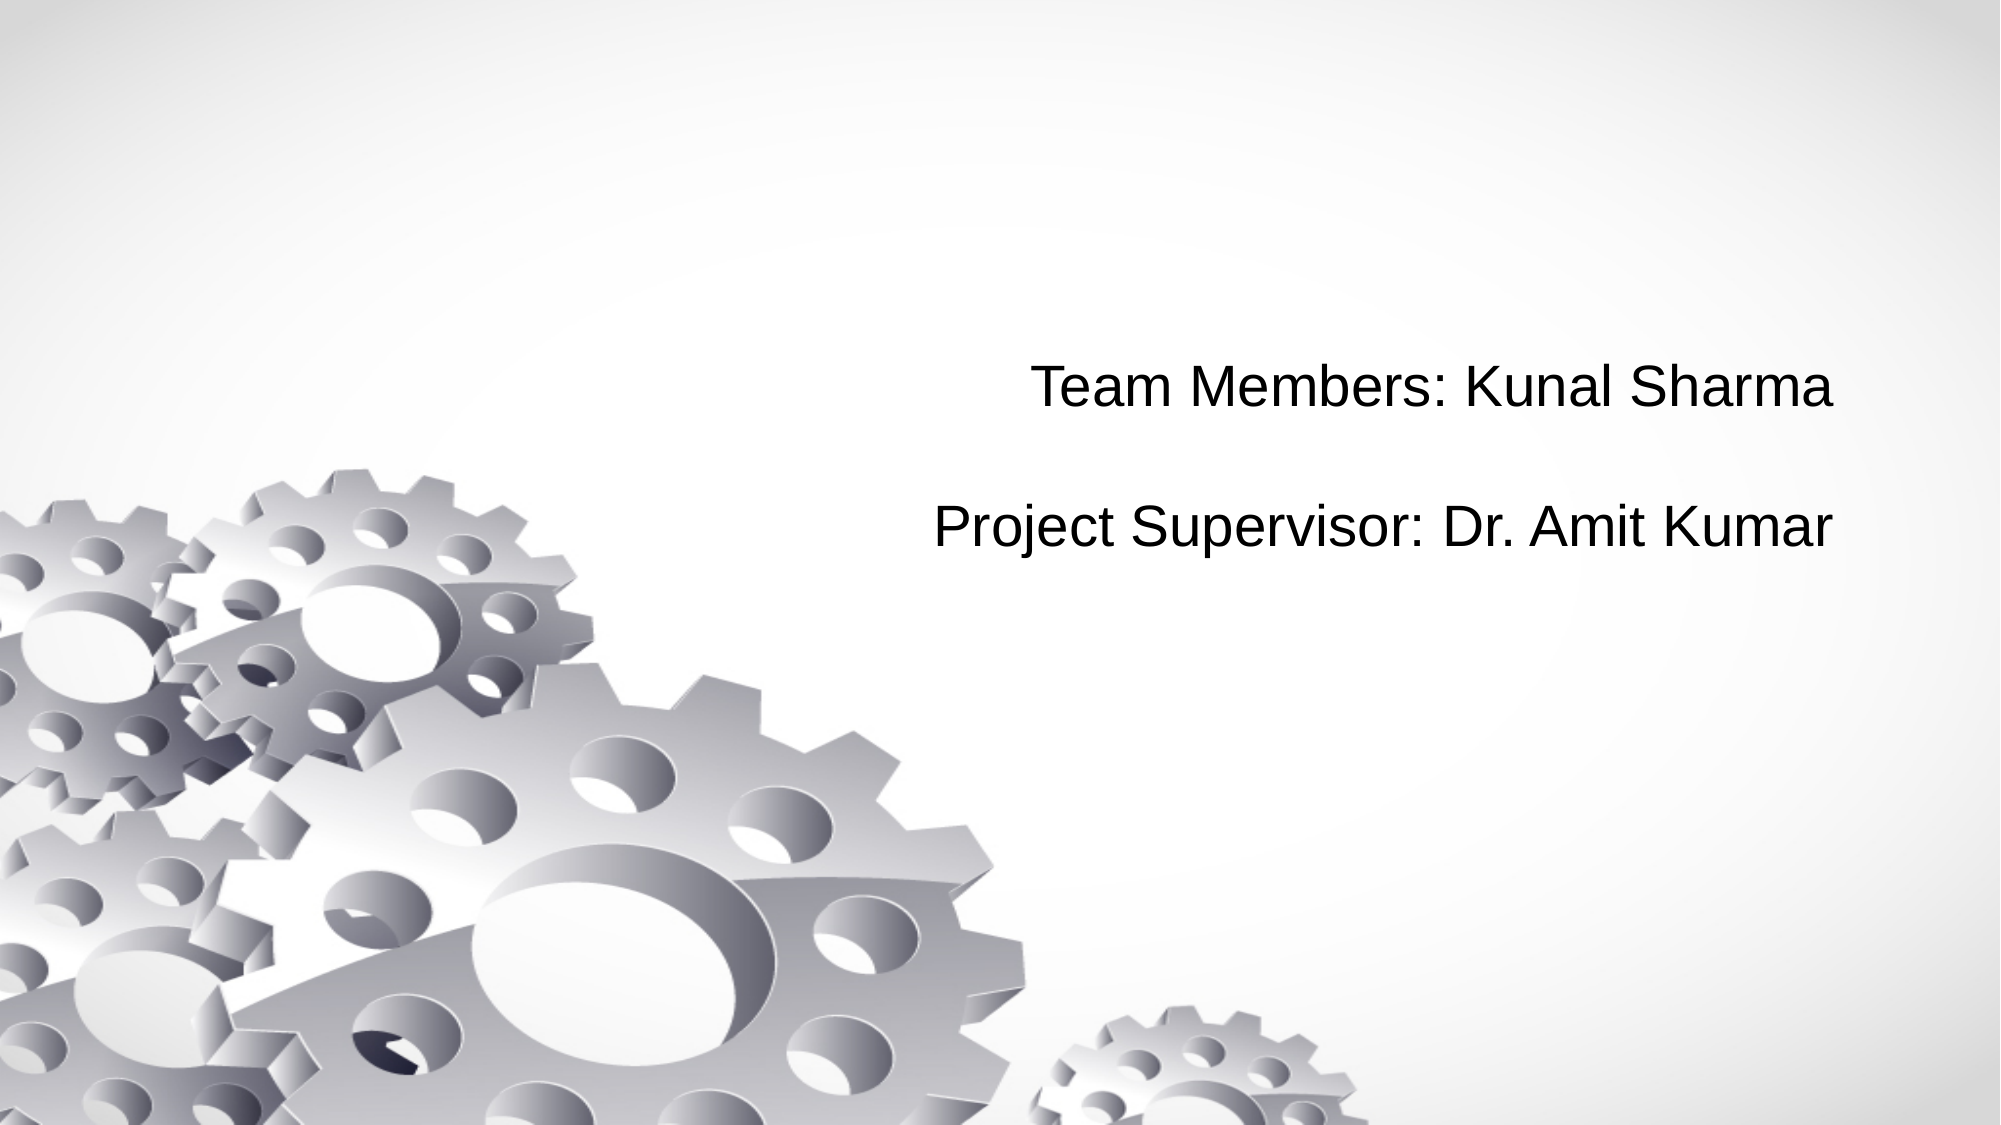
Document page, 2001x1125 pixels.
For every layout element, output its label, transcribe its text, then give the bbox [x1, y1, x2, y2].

title Team Members: Kunal Sharma Project Supervisor: Dr. Amit Kumar [338, 278, 1850, 628]
picture [0, 0, 2000, 1125]
